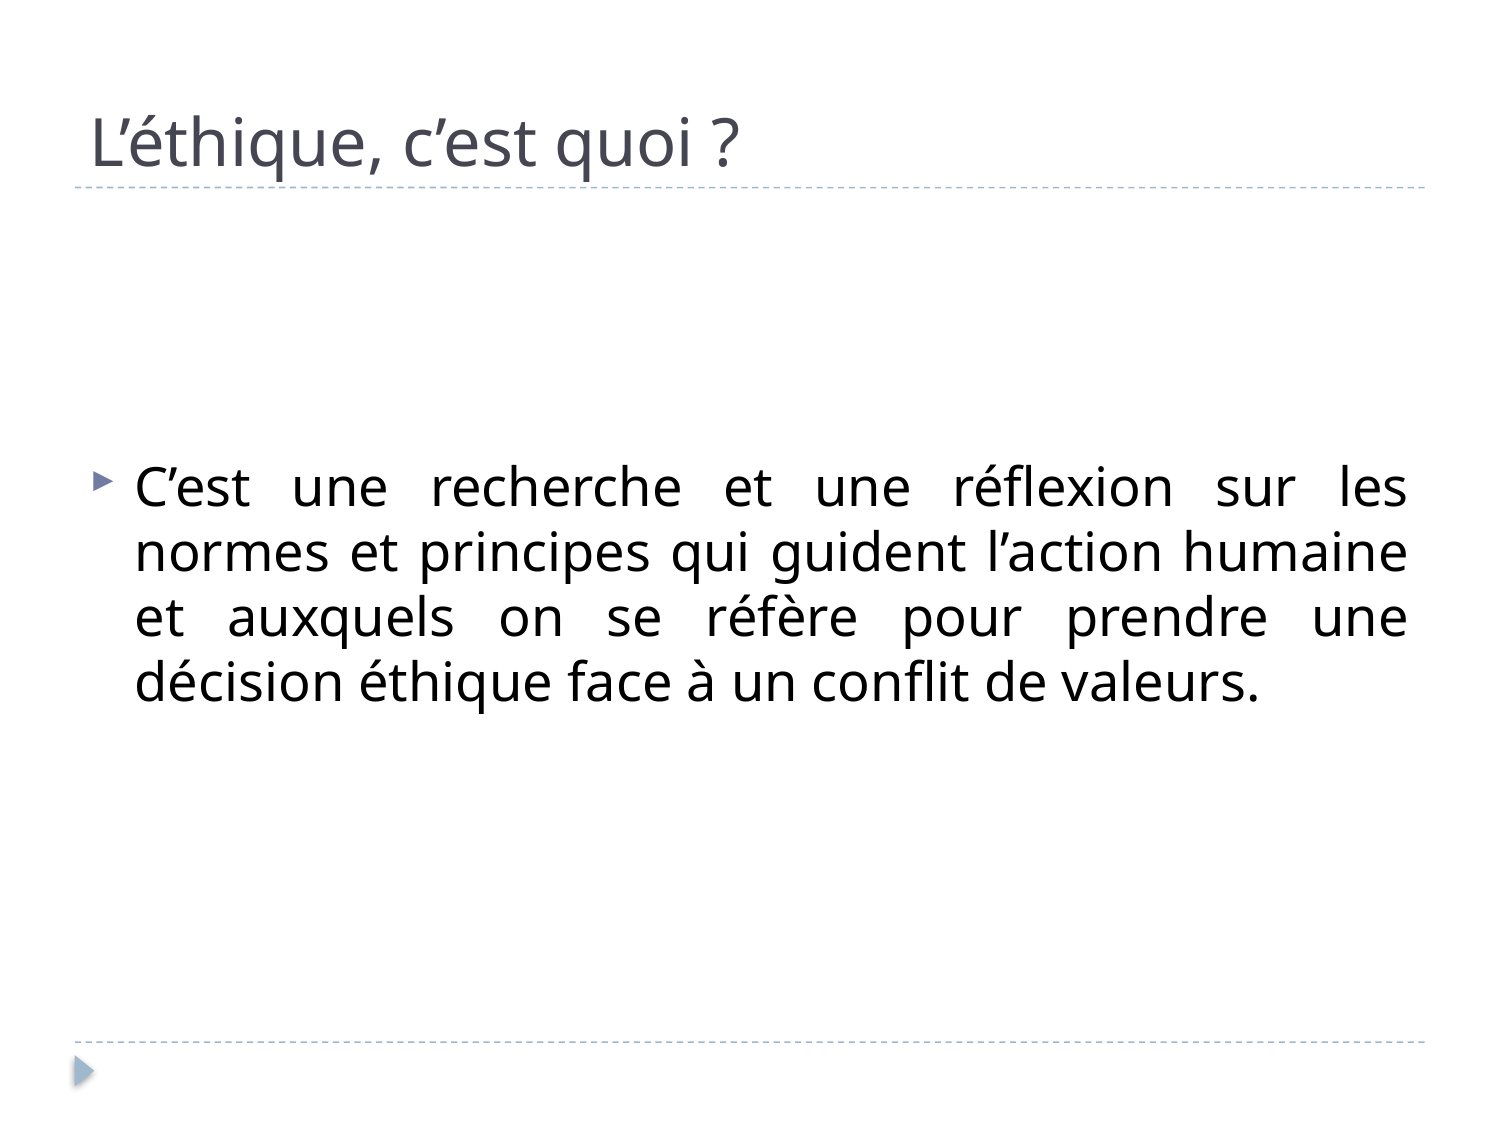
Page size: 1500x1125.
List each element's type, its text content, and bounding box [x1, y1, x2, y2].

list C’est une recherche et une réflexion sur les normes et principes qui guident l’action humaine et auxquels on se réfère pour prendre une décision éthique face à un conflit de valeurs. [75, 445, 1425, 1098]
title L’éthique, c’est quoi ? [75, 24, 1425, 188]
